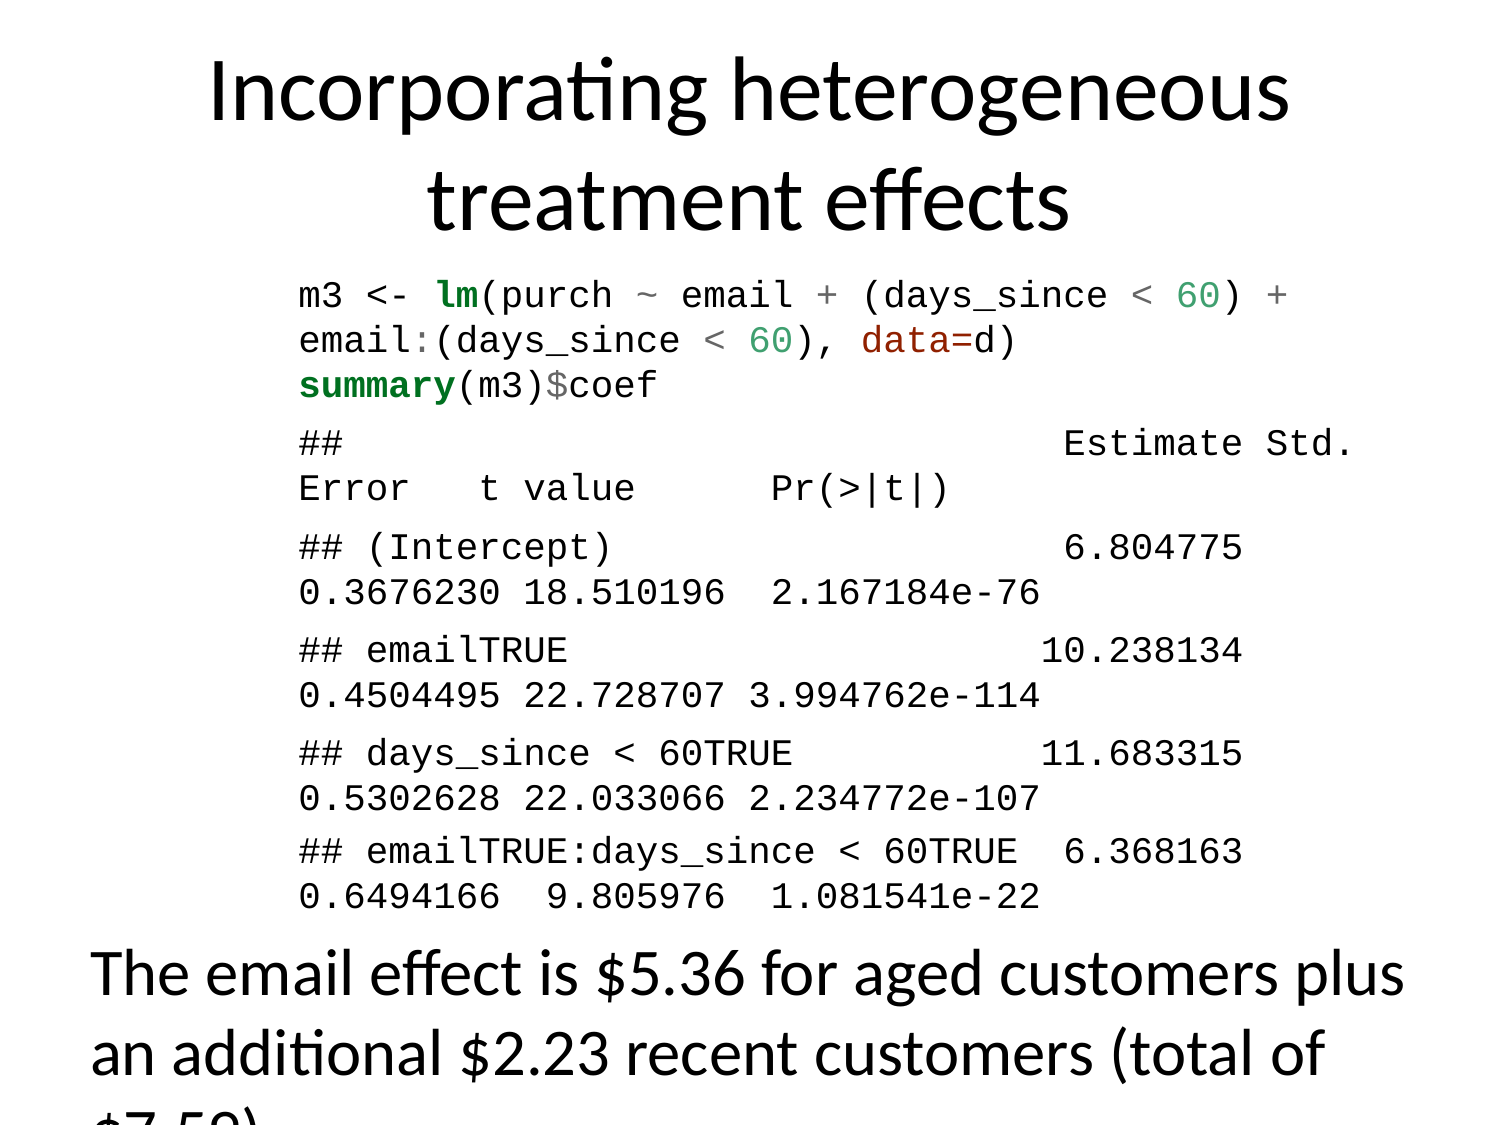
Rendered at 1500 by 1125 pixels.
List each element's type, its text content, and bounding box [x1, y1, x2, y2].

title Incorporating heterogeneous treatment effects [75, 45, 1425, 233]
list m3 <- lm(purch ~ email + (days_since < 60) + email:(days_since < 60), data=d) summary(m3)$coef ## Estimate Std. Error t value Pr(>|t|) ## (Intercept) 6.804775 0.3676230 18.510196 2.167184e-76 ## emailTRUE 10.238134 0.4504495 22.728707 3.994762e-114 ## days_since < 60TRUE 11.683315 0.5302628 22.033066 2.234772e-107 ## emailTRUE:days_since < 60TRUE 6.368163 0.6494166 9.805976 1.081541e-22 The email effect is $5.36 for aged customers plus an additional $2.23 recent customers (total of $7.59). [75, 262, 1425, 1005]
